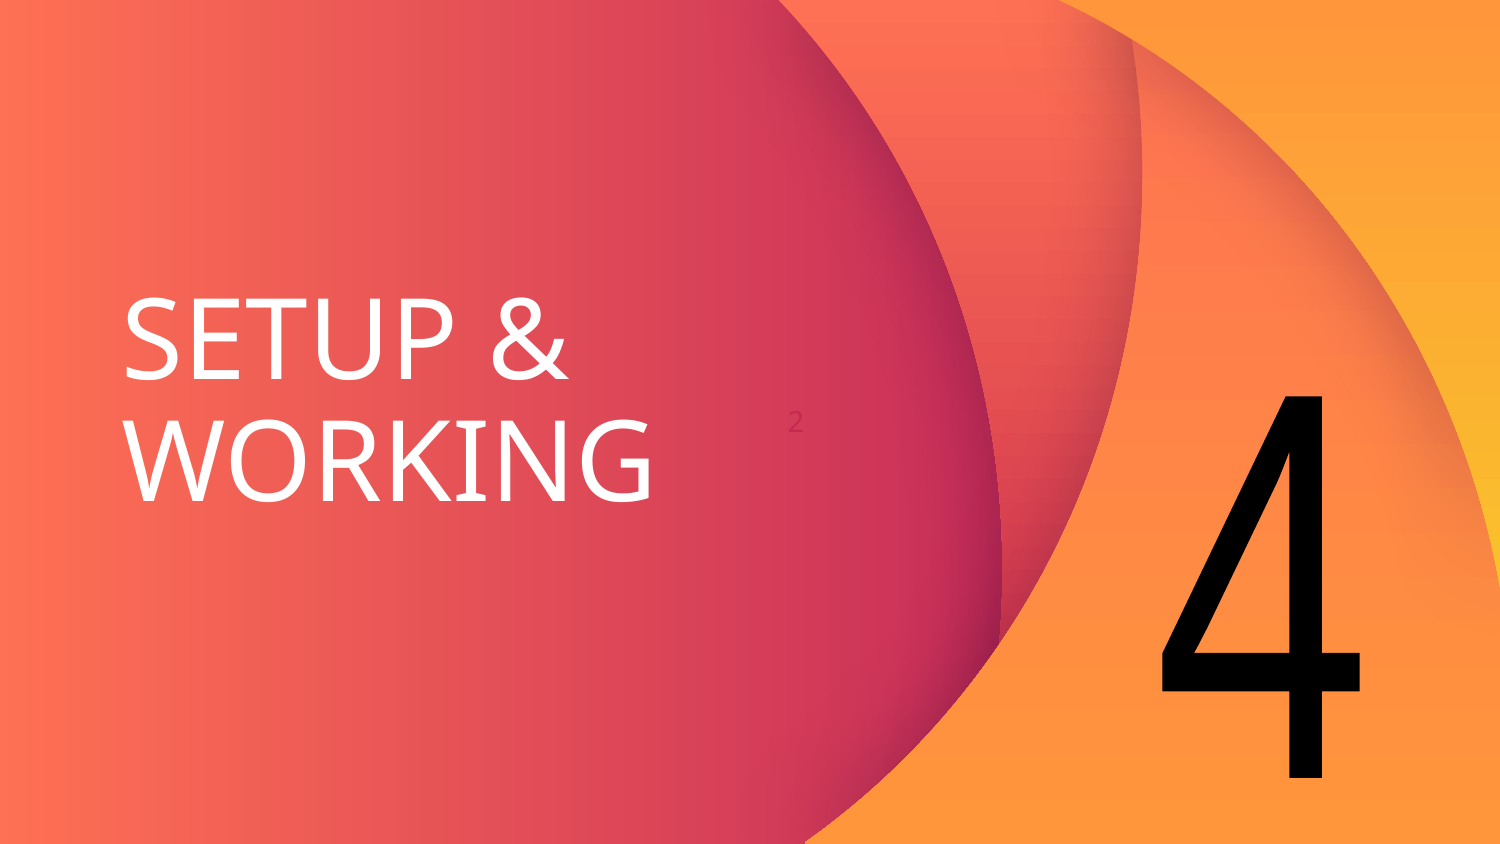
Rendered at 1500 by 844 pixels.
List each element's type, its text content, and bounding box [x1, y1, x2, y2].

text_box 2 [398, 396, 1194, 446]
title SETUP & WORKING [121, 421, 949, 526]
